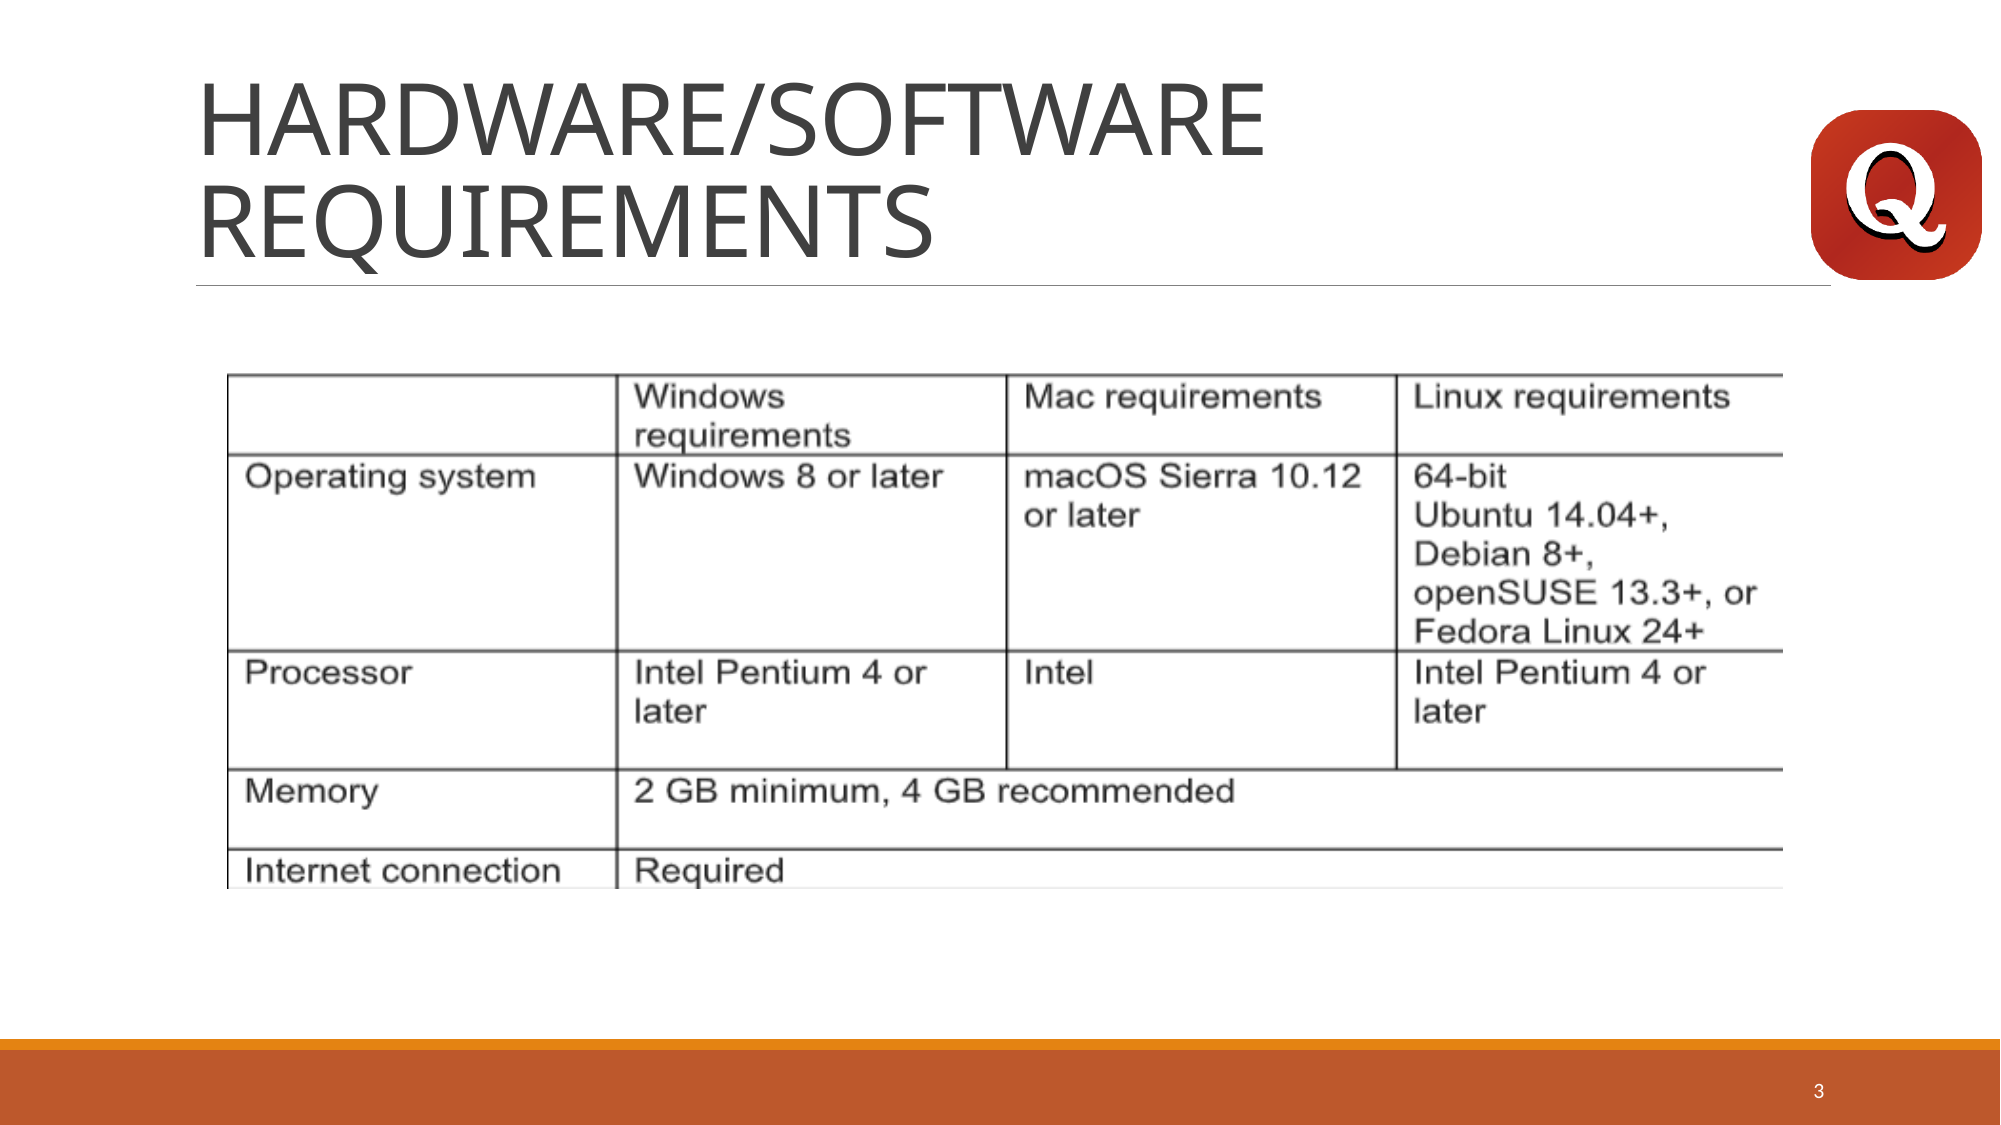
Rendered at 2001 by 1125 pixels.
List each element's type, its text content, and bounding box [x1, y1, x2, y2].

slide_number 3 [1624, 1059, 1840, 1120]
title HARDWARE/SOFTWARE REQUIREMENTS [180, 47, 1830, 285]
picture [1805, 103, 1987, 286]
picture [227, 373, 1783, 889]
